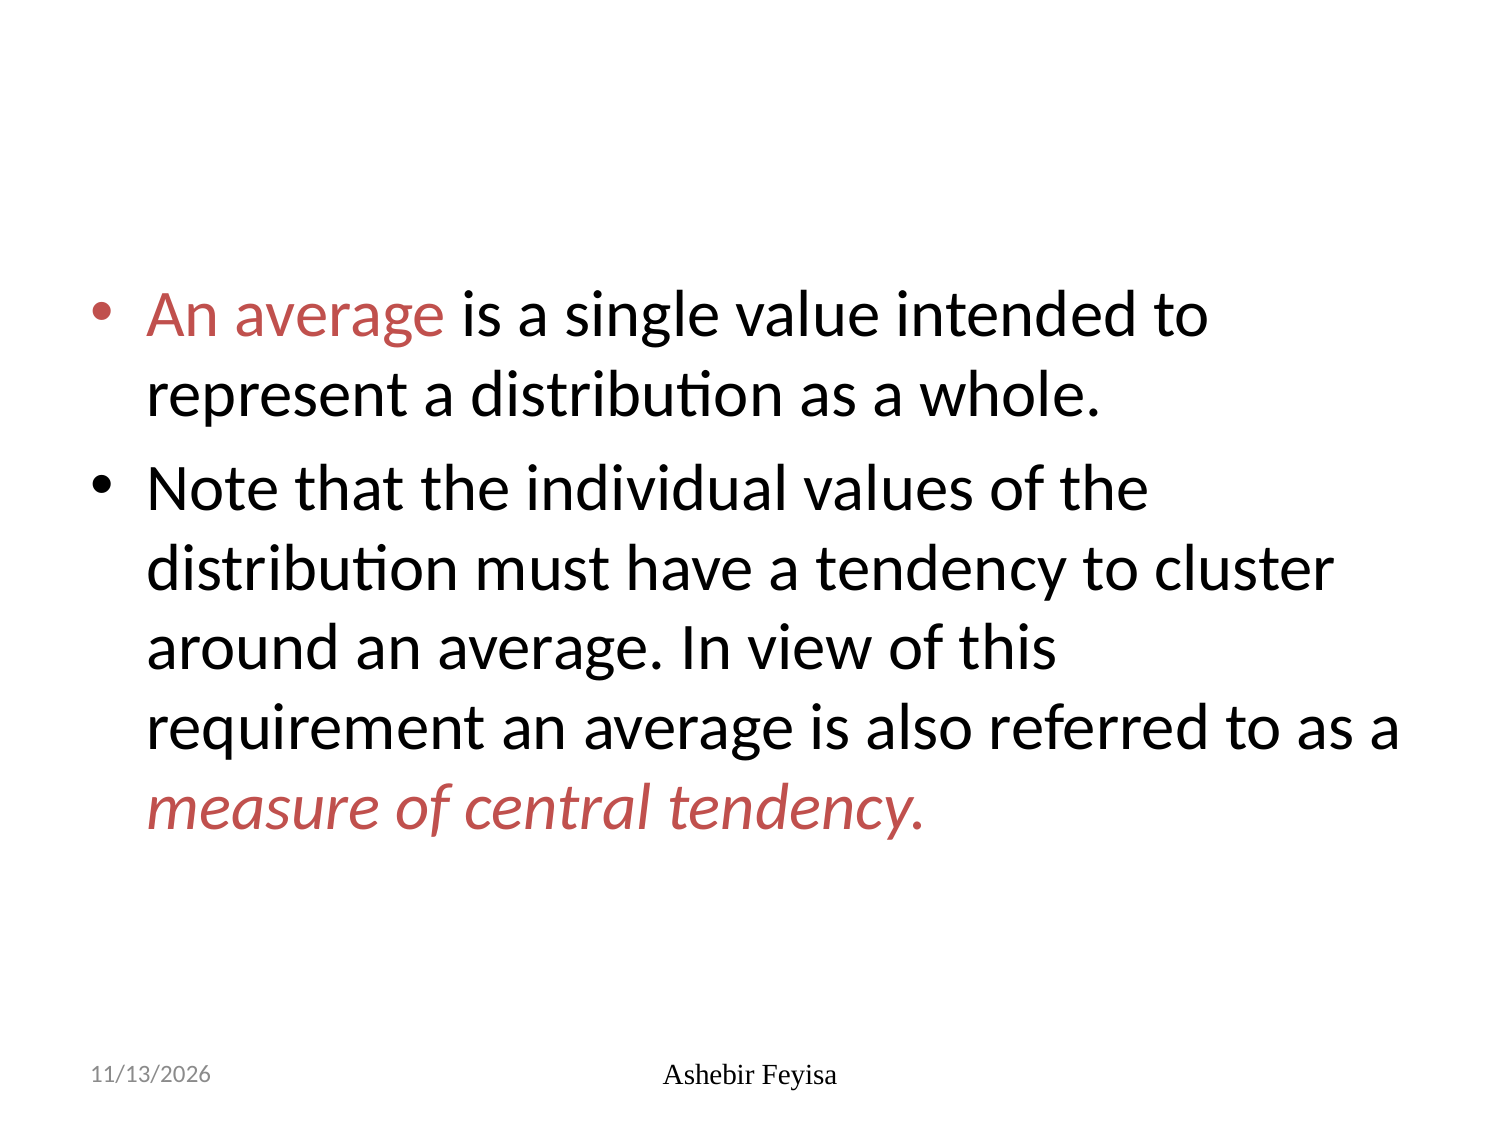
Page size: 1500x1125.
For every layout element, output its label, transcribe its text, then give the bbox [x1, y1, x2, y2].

footer Ashebir Feyisa [512, 1042, 988, 1103]
list An average is a single value intended to represent a distribution as a whole. Note that the individual values of the distribution must have a tendency to cluster around an average. In view of this requirement an average is also referred to as a measure of central tendency. [75, 262, 1425, 1005]
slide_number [75, 1042, 425, 1103]
